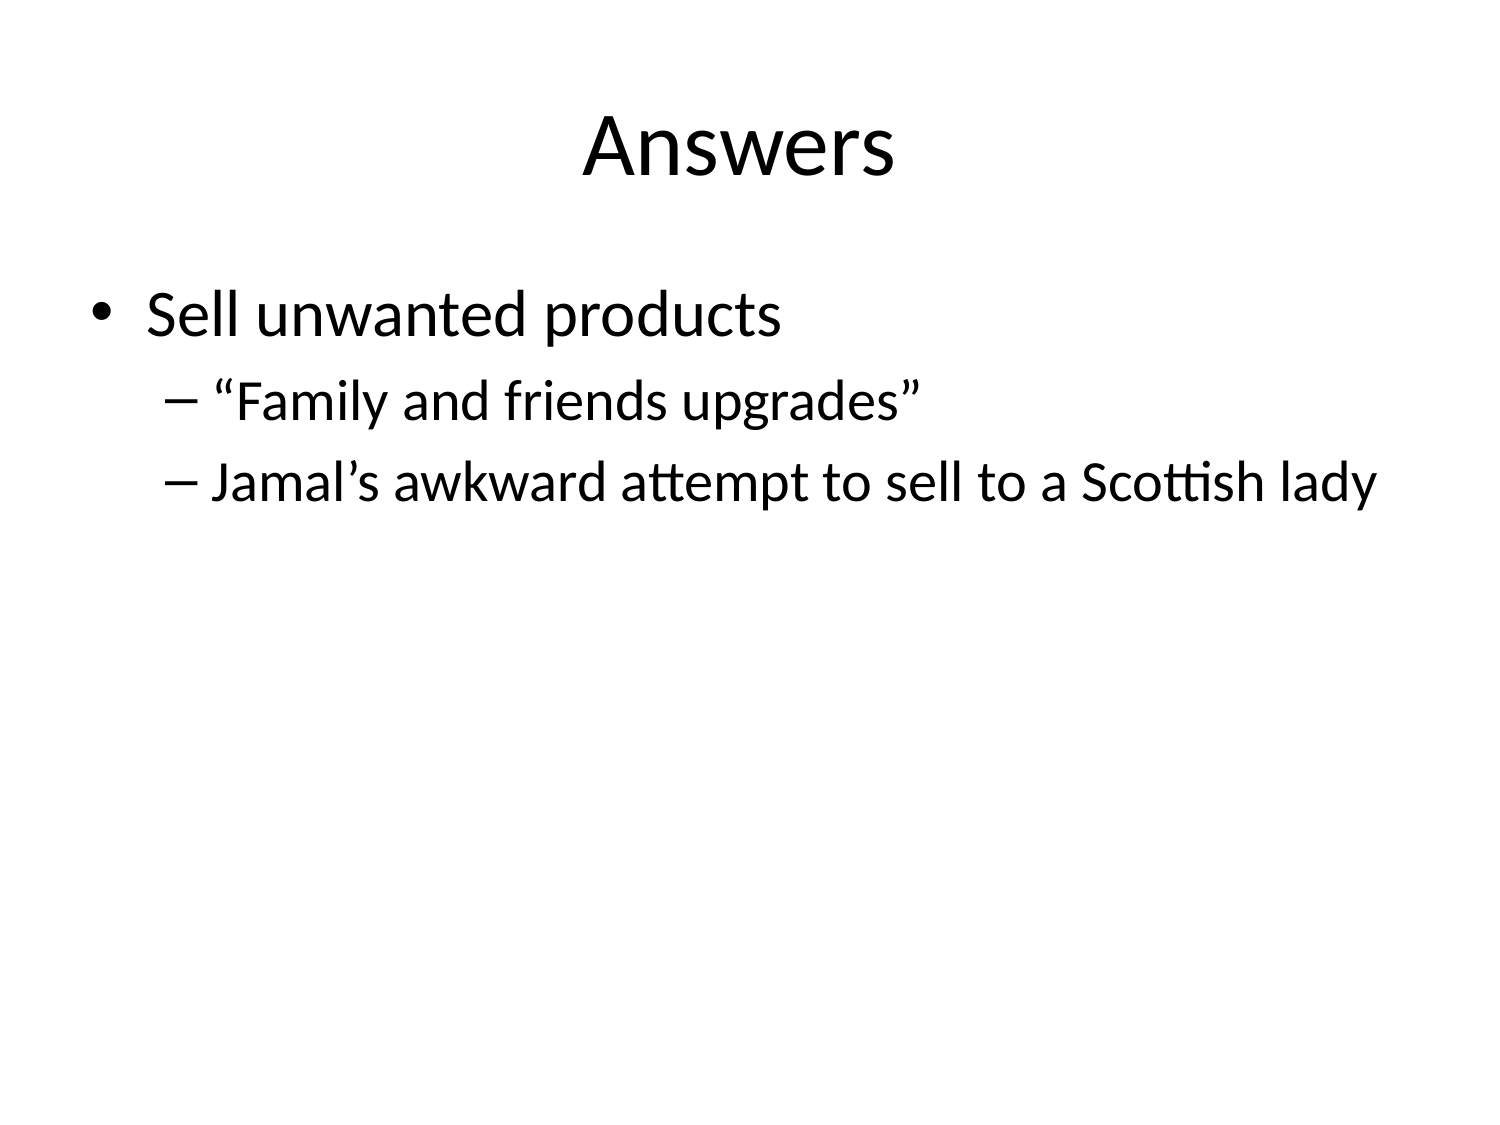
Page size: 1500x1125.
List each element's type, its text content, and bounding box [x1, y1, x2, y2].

list Sell unwanted products “Family and friends upgrades” Jamal’s awkward attempt to sell to a Scottish lady [75, 262, 1425, 1005]
title Answers [75, 45, 1425, 233]
